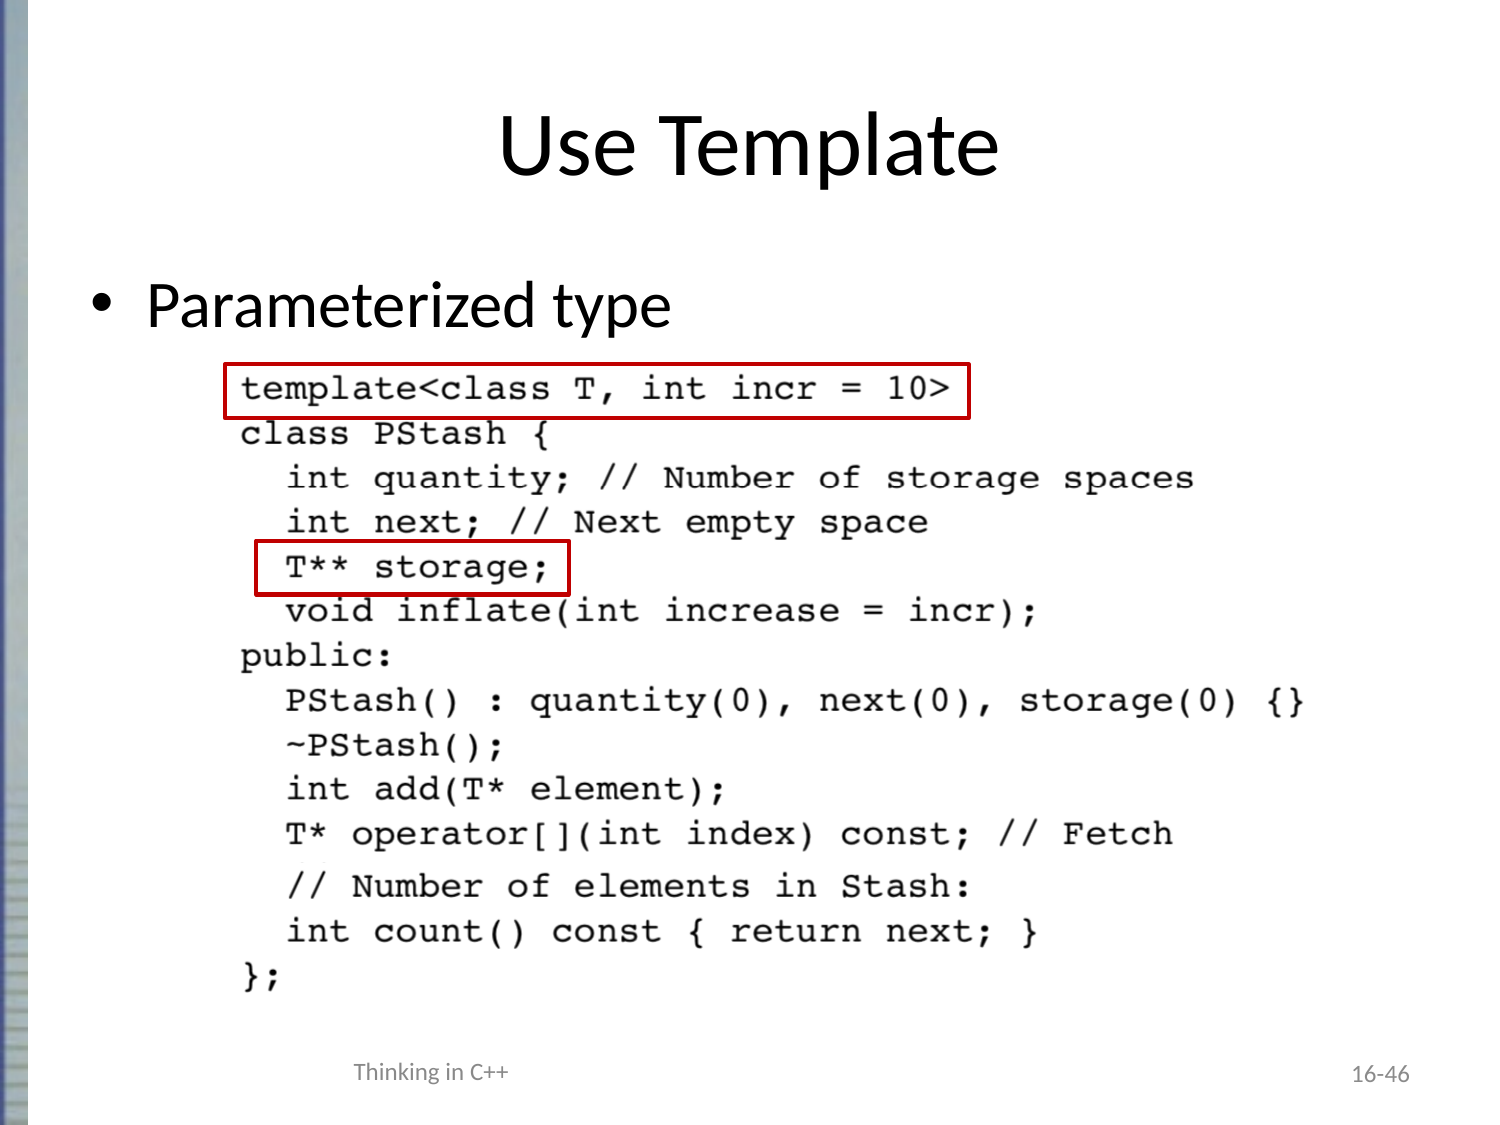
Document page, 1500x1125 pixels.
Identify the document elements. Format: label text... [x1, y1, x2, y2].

text_box Parameterized type [74, 262, 1425, 1005]
title Use Template [75, 45, 1425, 233]
footer Thinking in C++ [75, 1040, 788, 1100]
picture [224, 859, 1338, 1019]
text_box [224, 345, 1338, 859]
picture [0, 0, 28, 1125]
slide_number 16-46 [1074, 1042, 1425, 1103]
